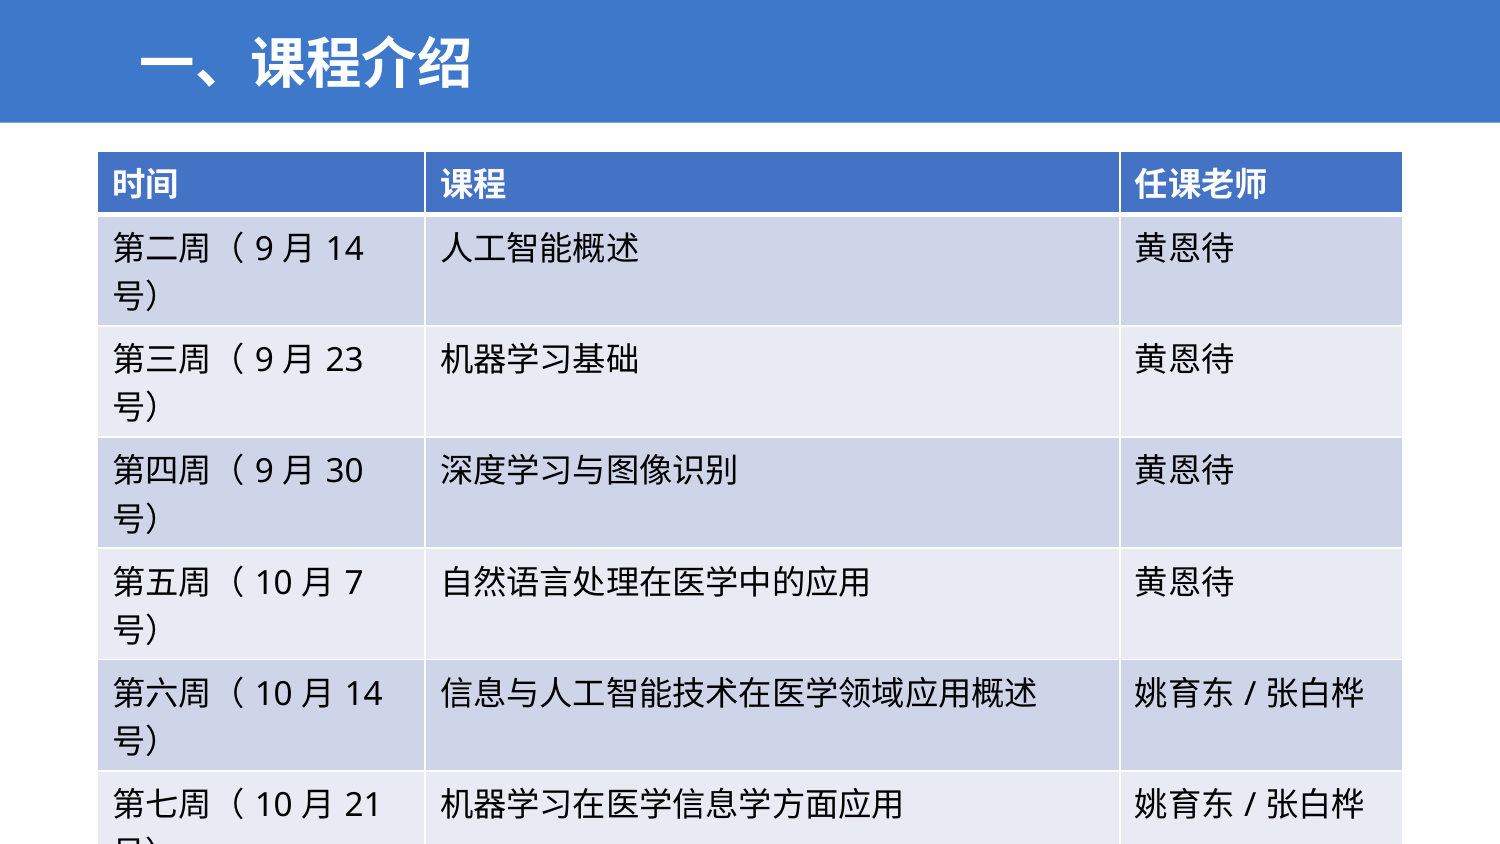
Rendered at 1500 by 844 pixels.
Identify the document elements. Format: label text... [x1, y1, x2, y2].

table_cell 第四周（9月30号） [98, 438, 424, 547]
table_cell 人工智能概述 [426, 217, 1119, 325]
table_cell 黄恩待 [1121, 327, 1402, 436]
table_cell 机器学习在医学信息学方面应用 [426, 772, 1119, 844]
table_cell 自然语言处理在医学中的应用 [426, 549, 1119, 659]
table_cell 深度学习与图像识别 [426, 438, 1119, 547]
table_header 任课老师 [1121, 152, 1402, 212]
table_cell 第二周（9月14号） [98, 217, 424, 325]
table_cell 黄恩待 [1121, 217, 1402, 325]
table_header 时间 [98, 152, 424, 212]
table_cell 信息与人工智能技术在医学领域应用概述 [426, 660, 1119, 770]
table_cell 第七周（10月21号） [98, 772, 424, 844]
table_cell 姚育东/张白桦 [1121, 772, 1402, 844]
table_cell 机器学习基础 [426, 327, 1119, 436]
table_cell 黄恩待 [1121, 549, 1402, 659]
table_cell 第五周（10月7号） [98, 549, 424, 659]
text_box 一、课程介绍 [125, 15, 1406, 107]
table_header 课程 [426, 152, 1119, 212]
table_cell 姚育东/张白桦 [1121, 660, 1402, 770]
table_cell 第六周（10月14号） [98, 660, 424, 770]
table_cell 黄恩待 [1121, 438, 1402, 547]
table_cell 第三周（9月23号） [98, 327, 424, 436]
text_box [0, 0, 1500, 123]
